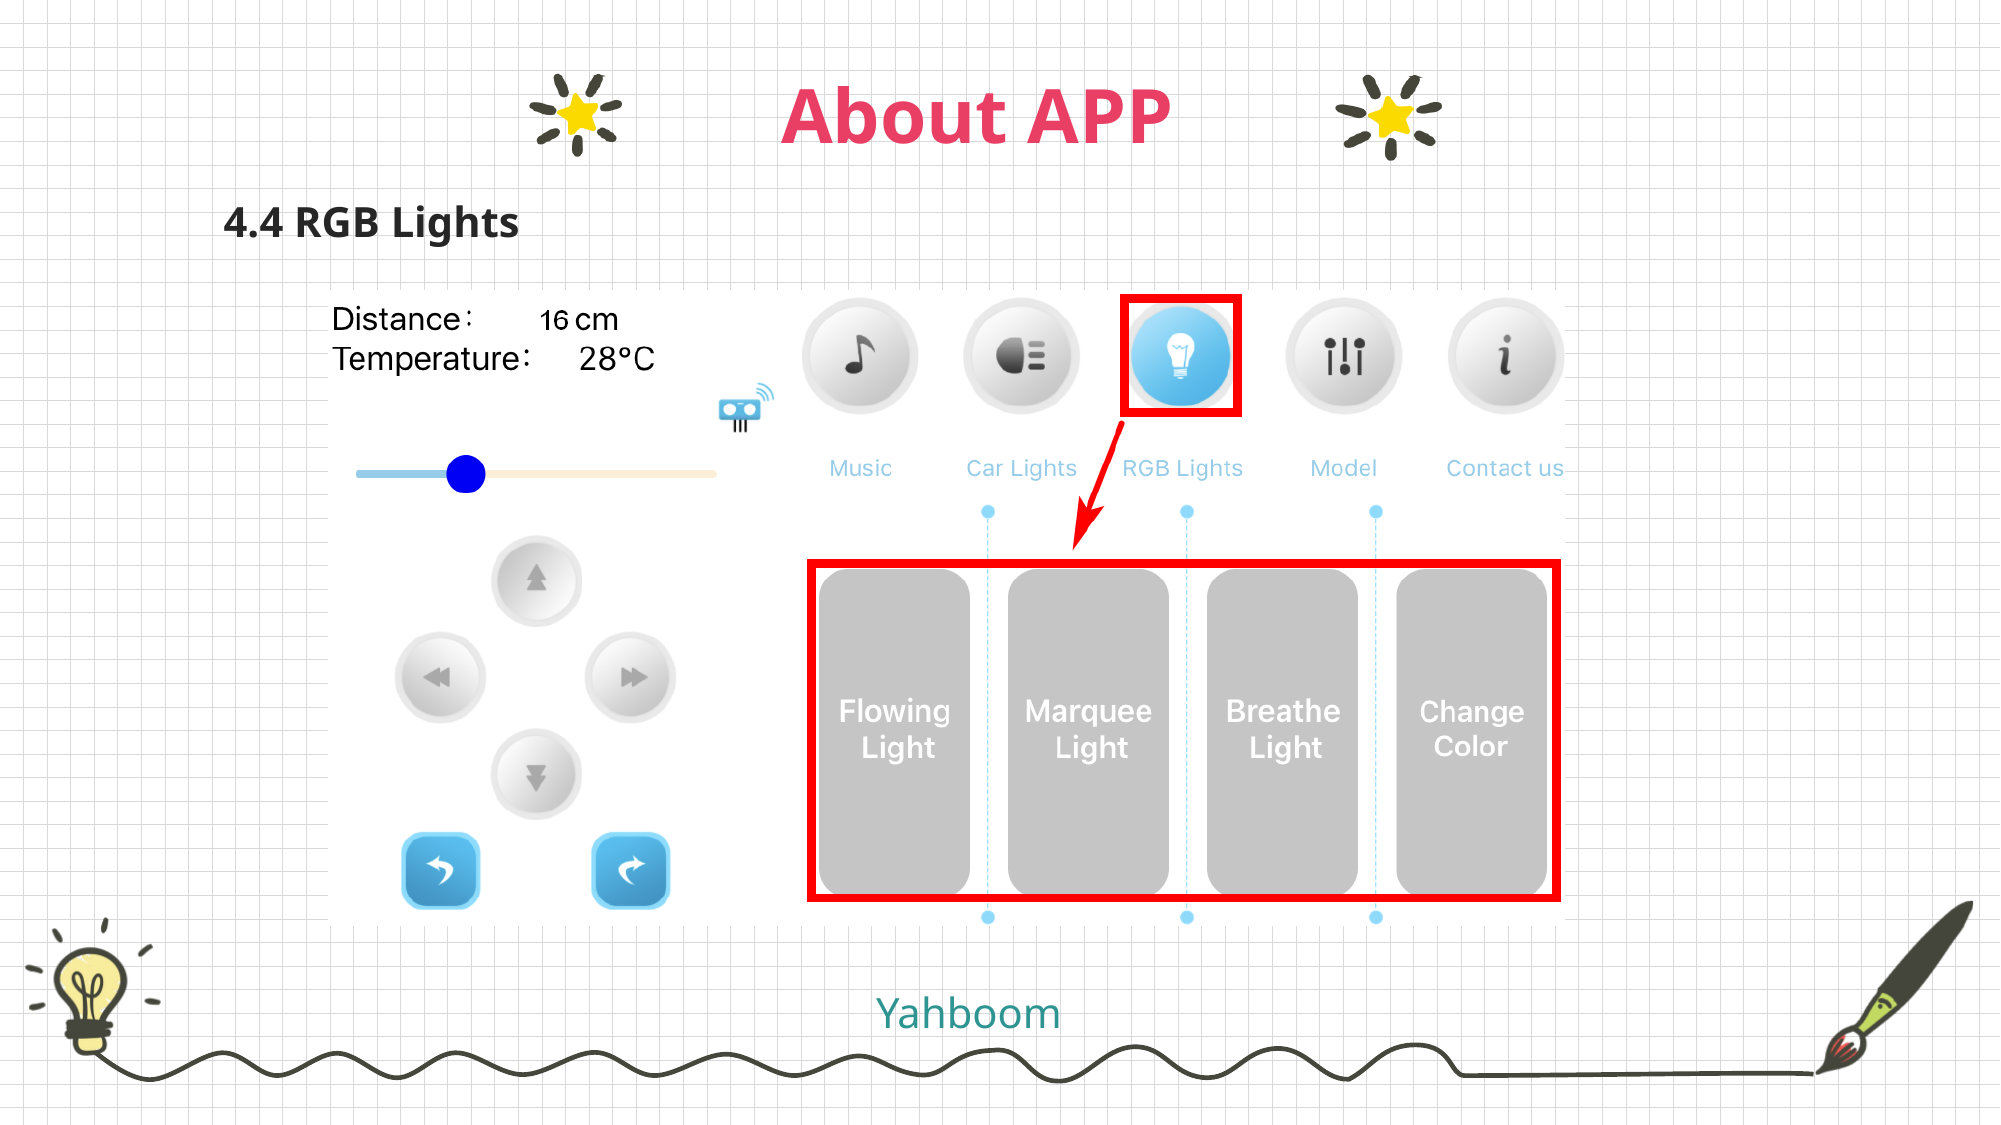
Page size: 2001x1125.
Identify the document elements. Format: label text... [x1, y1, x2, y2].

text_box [529, 73, 622, 157]
picture [2, 893, 185, 1073]
text_box Yahboom [861, 979, 1097, 1045]
picture [1816, 894, 1973, 1081]
picture [328, 290, 1565, 926]
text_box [1335, 74, 1442, 161]
text_box 4.4 RGB Lights [208, 188, 1729, 253]
text_box About APP [766, 60, 1189, 166]
